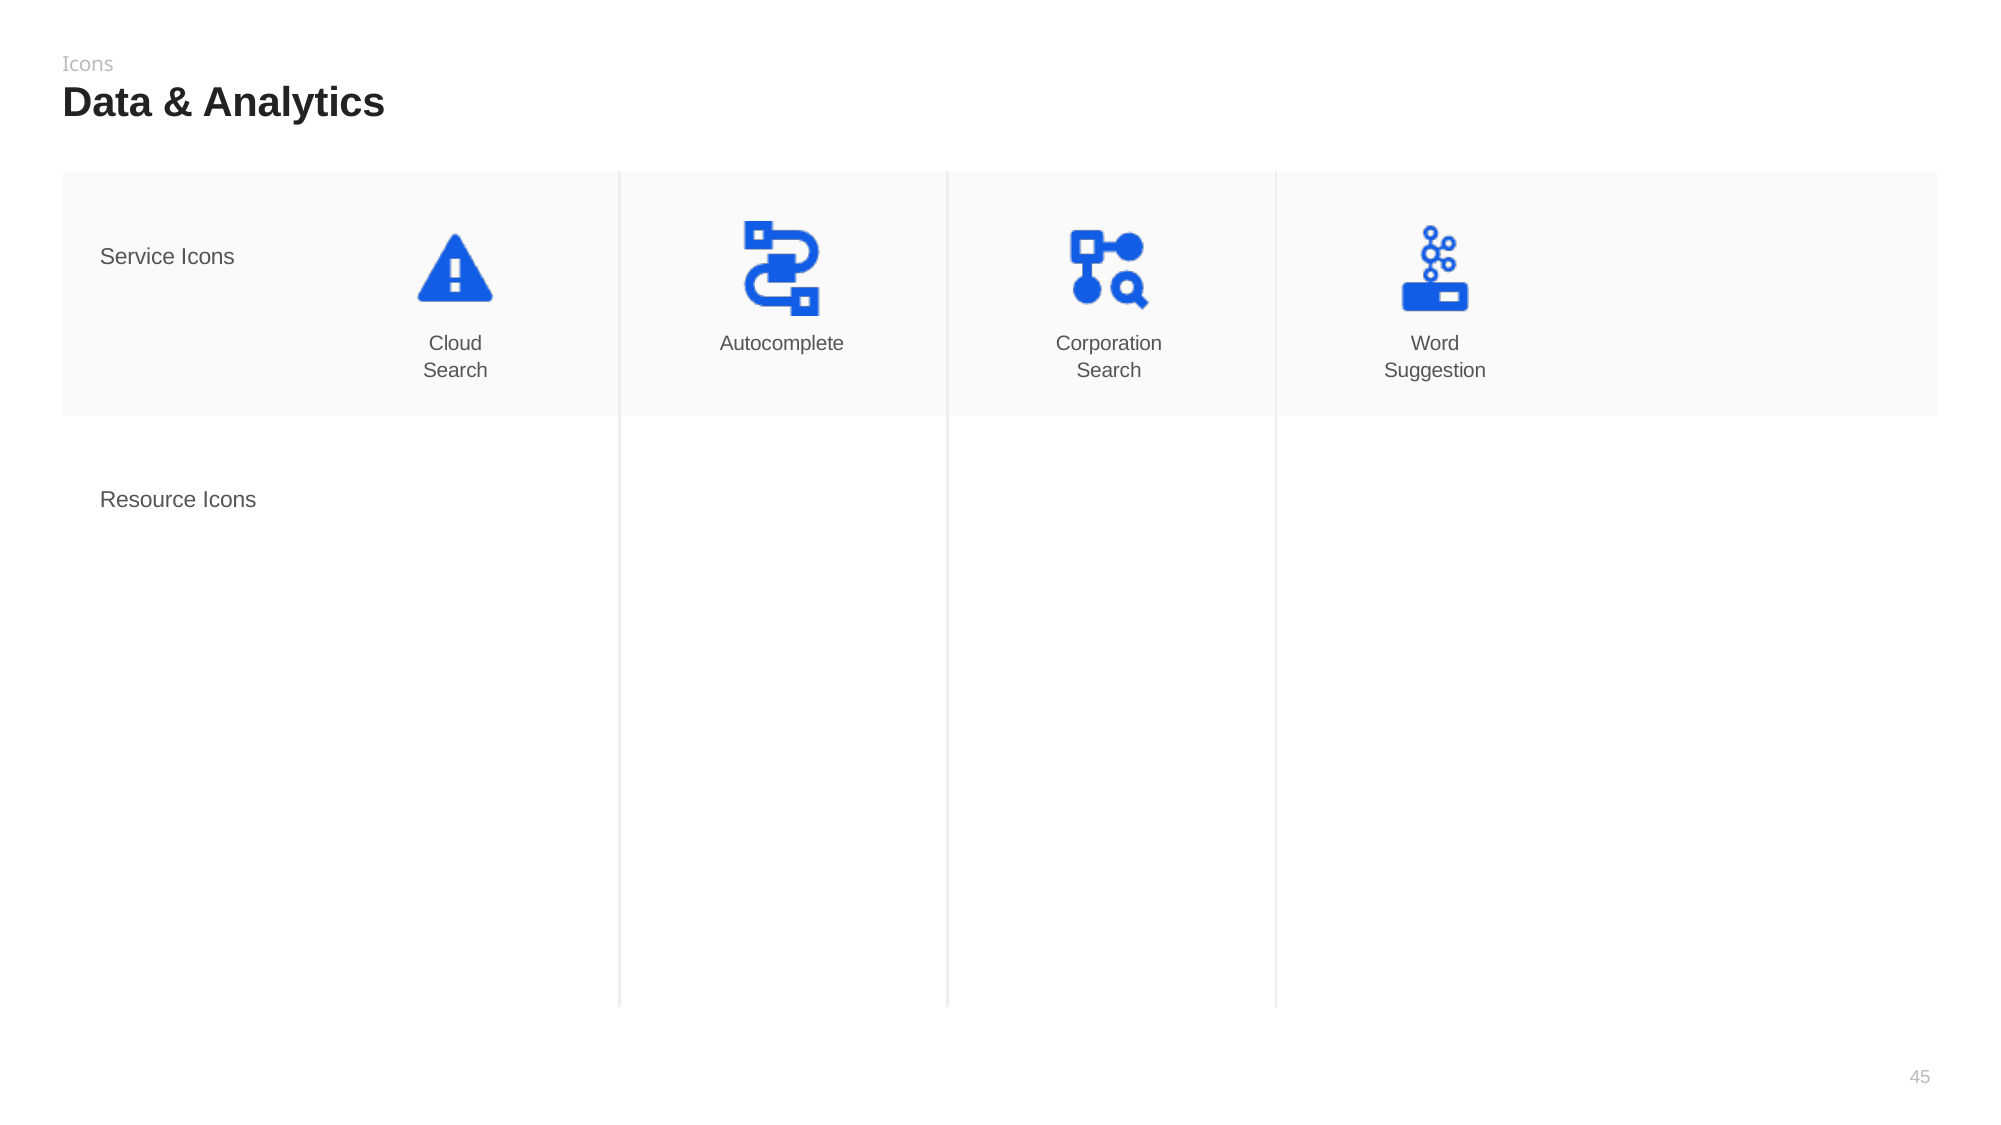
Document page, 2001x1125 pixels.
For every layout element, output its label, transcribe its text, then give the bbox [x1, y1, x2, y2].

text_box [621, 171, 946, 1007]
text_box [61, 171, 618, 416]
text_box Data & Analytics [62, 86, 580, 137]
text_box Cloud Search [402, 328, 509, 388]
picture [1061, 221, 1156, 316]
picture [408, 221, 503, 316]
text_box Word Suggestion [1381, 328, 1489, 388]
text_box [1385, 221, 1486, 328]
text_box Service Icons [99, 230, 252, 273]
text_box 45 [1904, 1056, 1931, 1094]
text_box Resource Icons [99, 474, 275, 517]
text_box [405, 221, 506, 328]
picture [1388, 221, 1483, 316]
text_box [1277, 171, 1938, 416]
picture [735, 221, 829, 316]
text_box Autocomplete [718, 325, 846, 357]
text_box [949, 171, 1274, 1007]
text_box Icons [62, 44, 517, 83]
text_box Corporation Search [1050, 328, 1168, 388]
